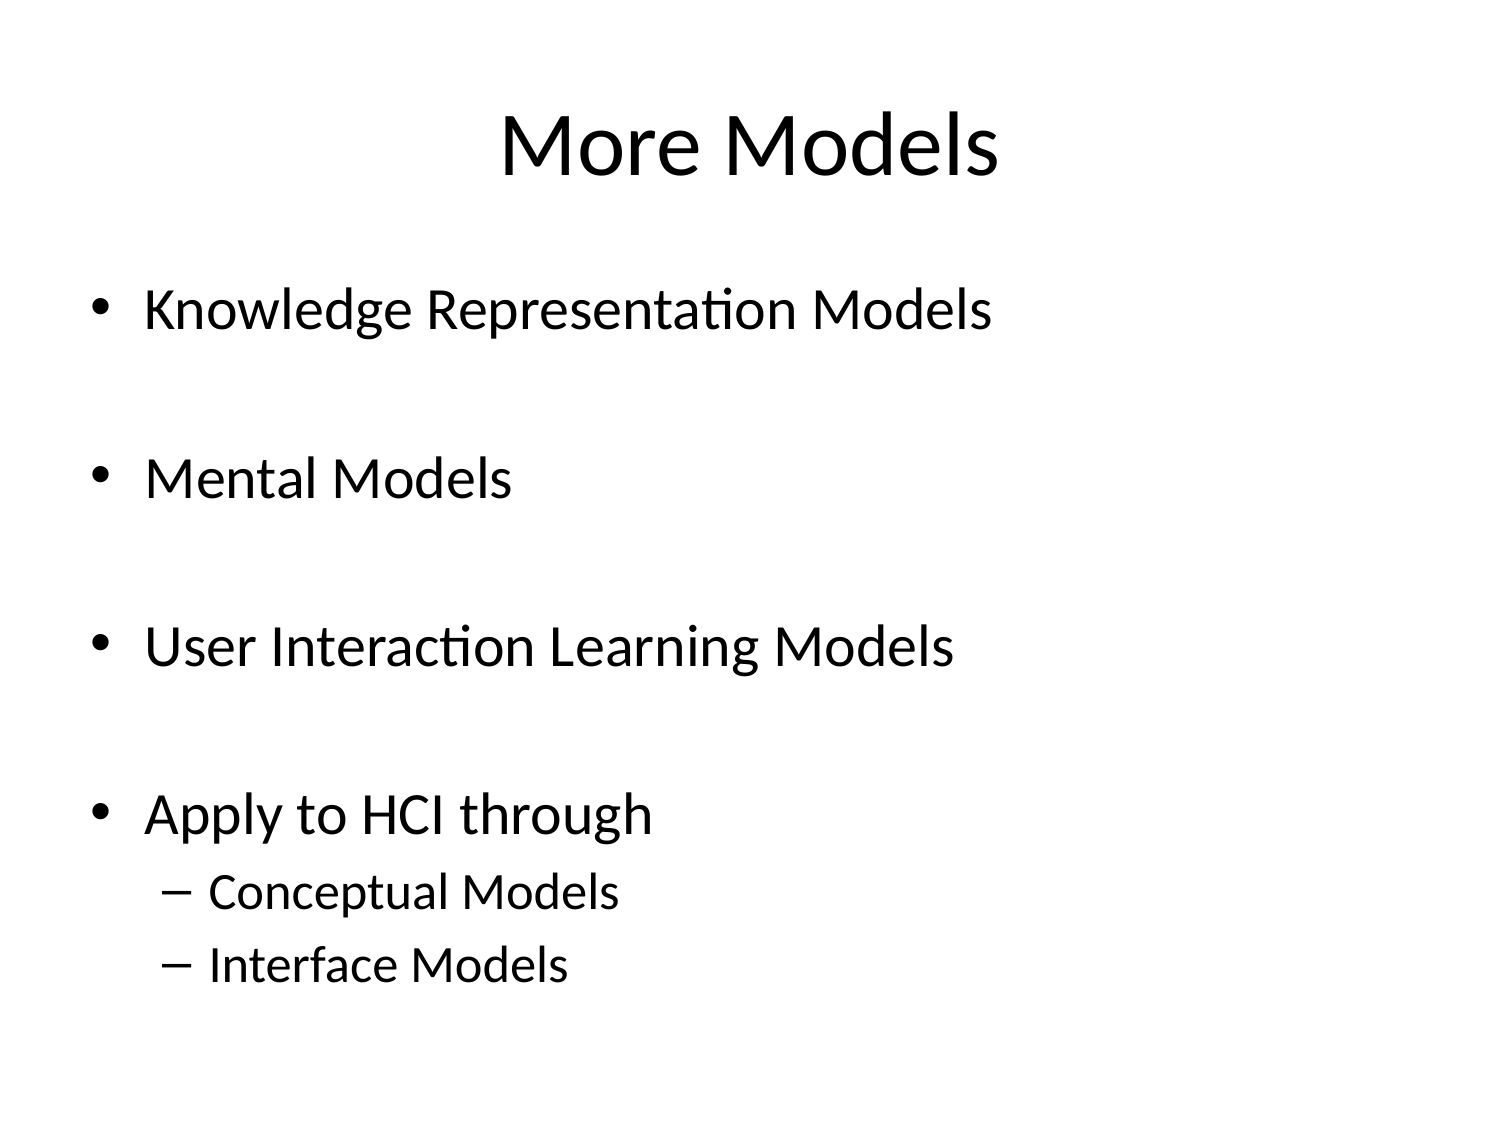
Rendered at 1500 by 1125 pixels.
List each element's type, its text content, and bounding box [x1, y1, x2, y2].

list Knowledge Representation Models Mental Models User Interaction Learning Models Apply to HCI through Conceptual Models Interface Models [75, 262, 1438, 1005]
title More Models [75, 45, 1425, 233]
